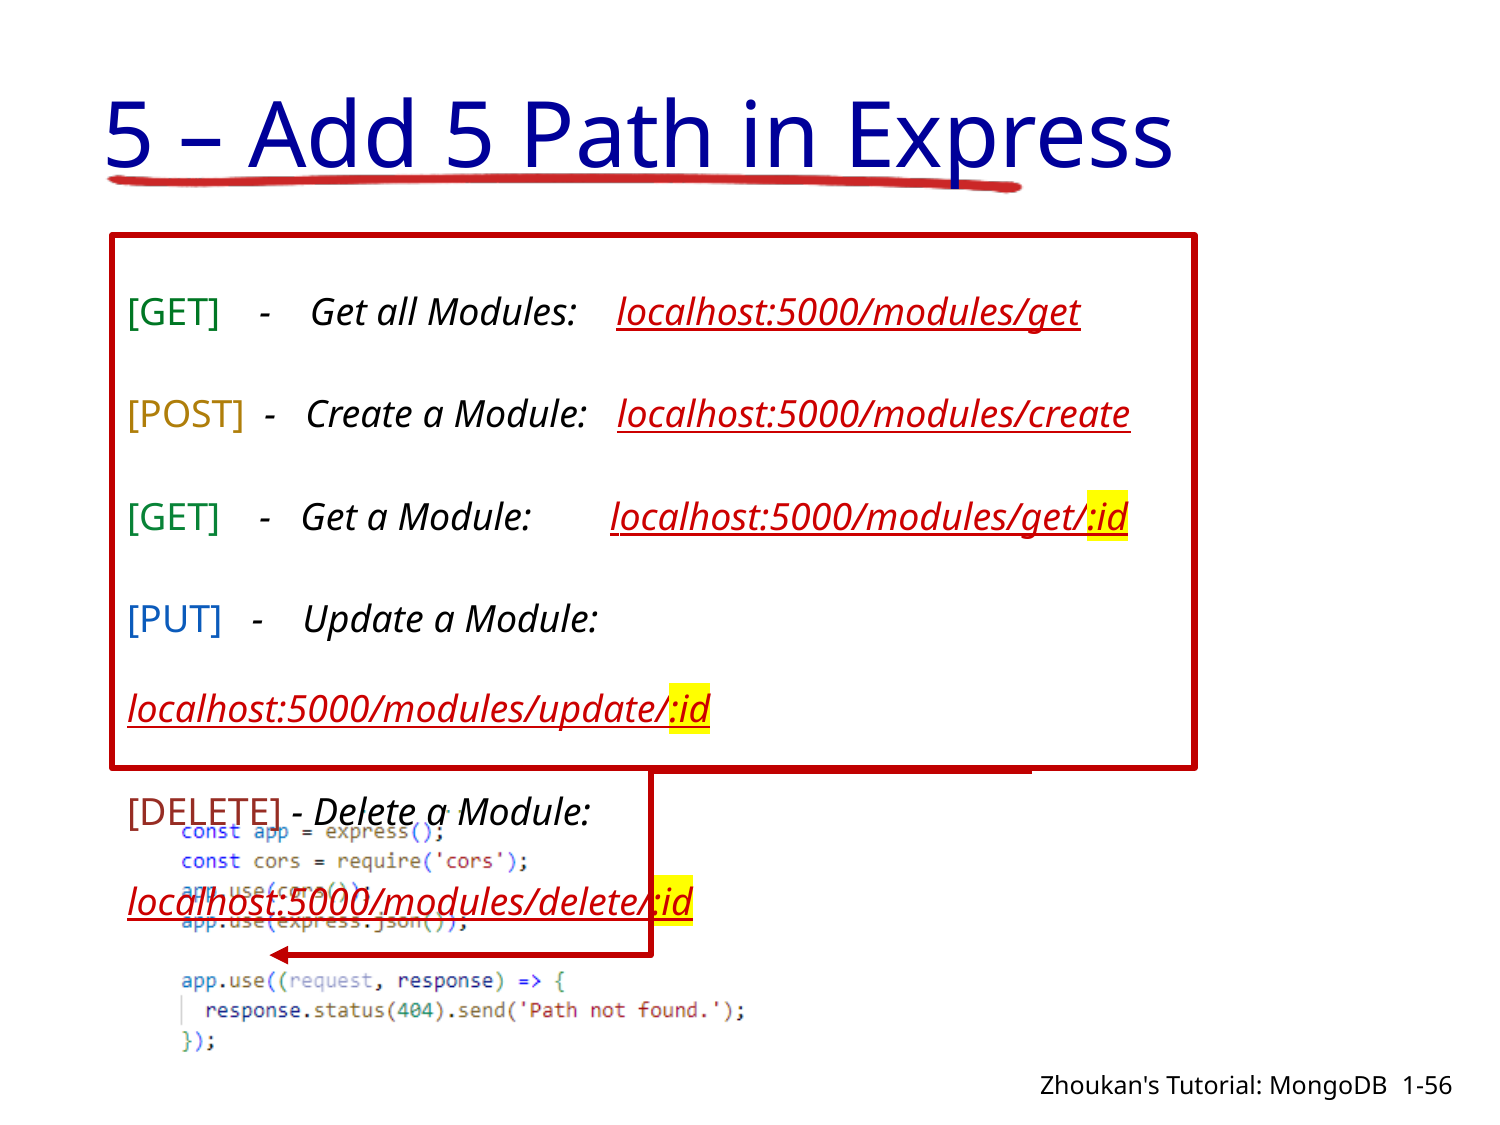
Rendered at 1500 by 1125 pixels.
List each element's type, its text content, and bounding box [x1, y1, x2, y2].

slide_number 1-56 [1387, 1062, 1483, 1107]
picture [103, 169, 1033, 200]
footer Zhoukan's Tutorial: MongoDB [986, 1062, 1404, 1102]
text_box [269, 770, 1033, 956]
title 5 – Add 5 Path in Express [87, 37, 1363, 225]
picture [169, 810, 751, 1063]
text_box [GET] - Get all Modules: localhost:5000/modules/get [POST] - Create a Module: localhost:5000/modules/create [GET] - Get a Module: localhost:5000/modules/get/:id [PUT] - Update a Module: localhost:5000/modules/update/:id [DELETE] - Delete a Module: localhost:5000/modules/delete/:id [112, 235, 1195, 769]
